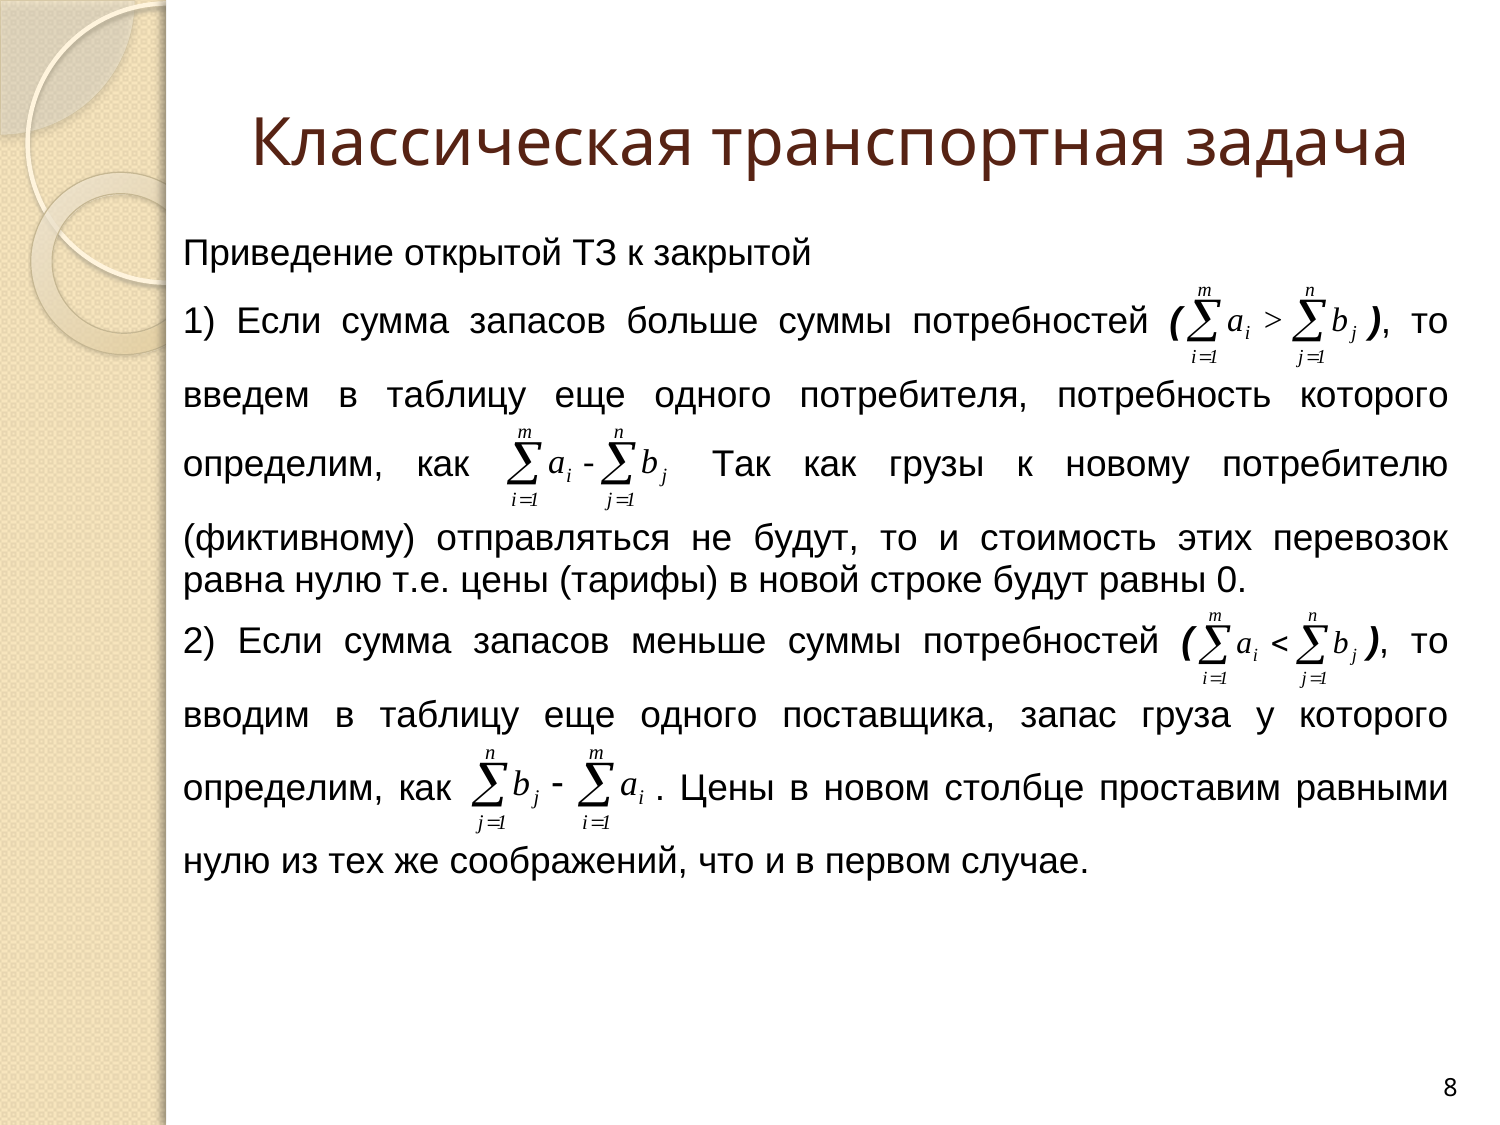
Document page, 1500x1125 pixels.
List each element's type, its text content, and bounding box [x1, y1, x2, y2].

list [182, 231, 1452, 913]
title Классическая транспортная задача [235, 45, 1466, 233]
slide_number 8 [1413, 1034, 1488, 1113]
